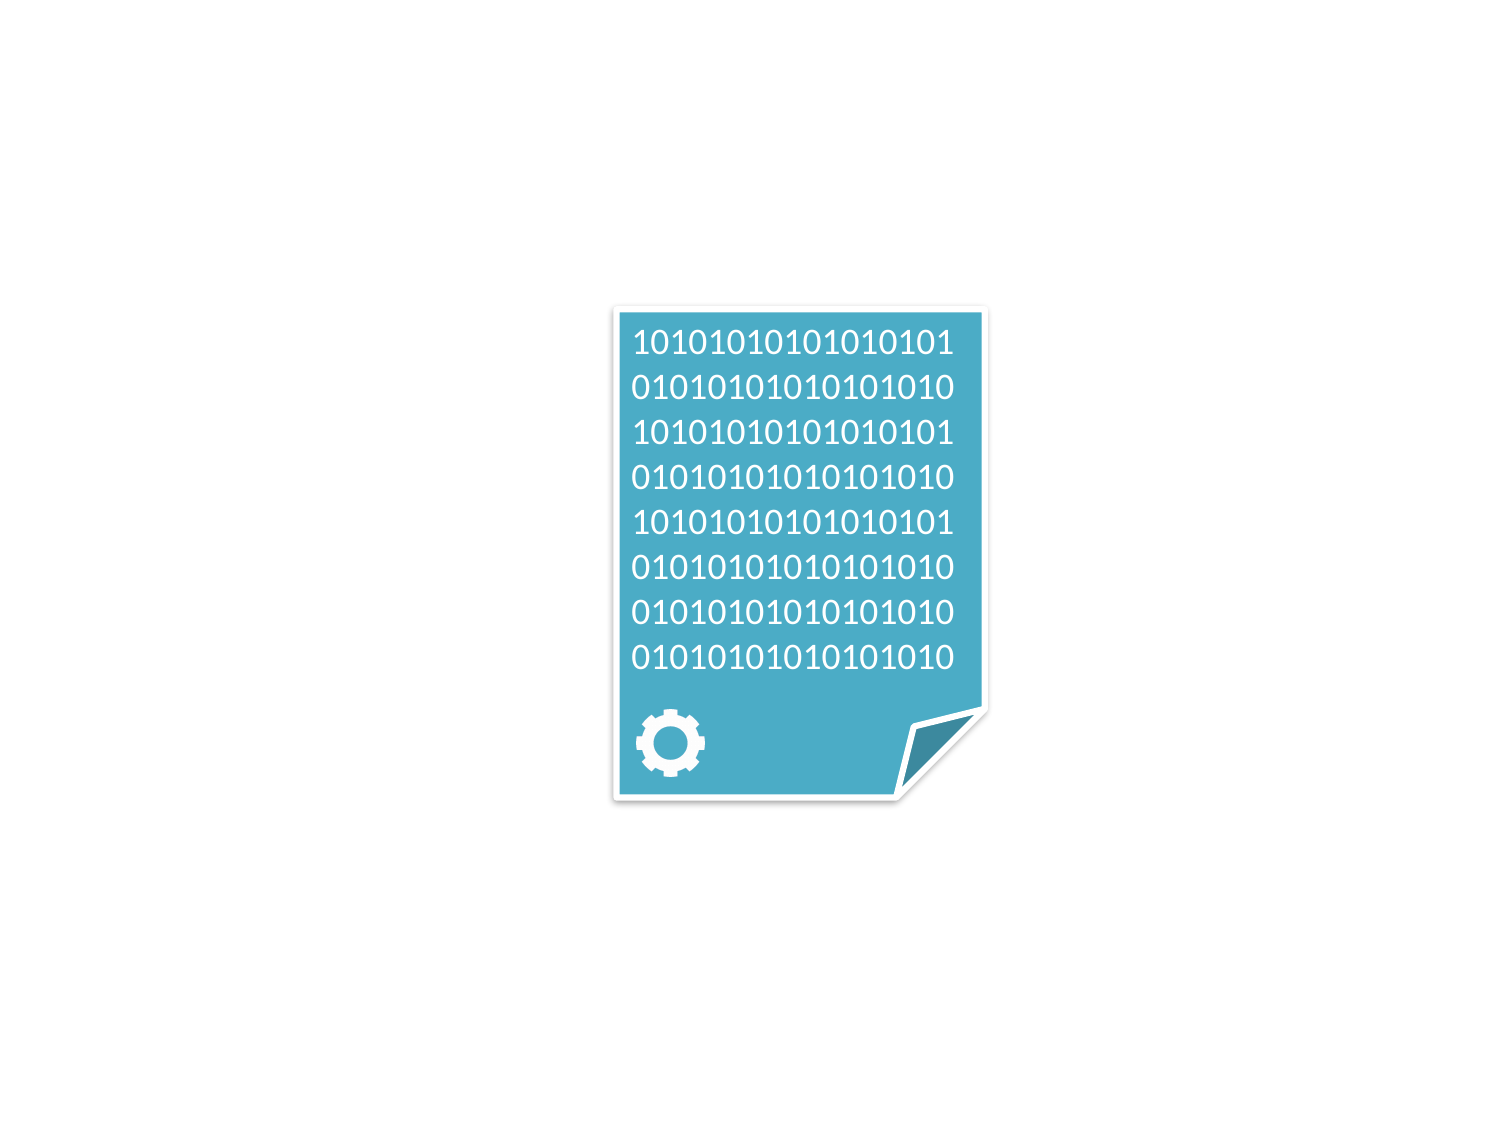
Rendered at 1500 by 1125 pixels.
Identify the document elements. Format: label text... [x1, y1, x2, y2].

picture [636, 708, 705, 777]
text_box 1010101010101010101010101010101010101010101010101010101010101010101010101010101010101010101010101010100101010101010101001010101010101010 [613, 306, 988, 801]
